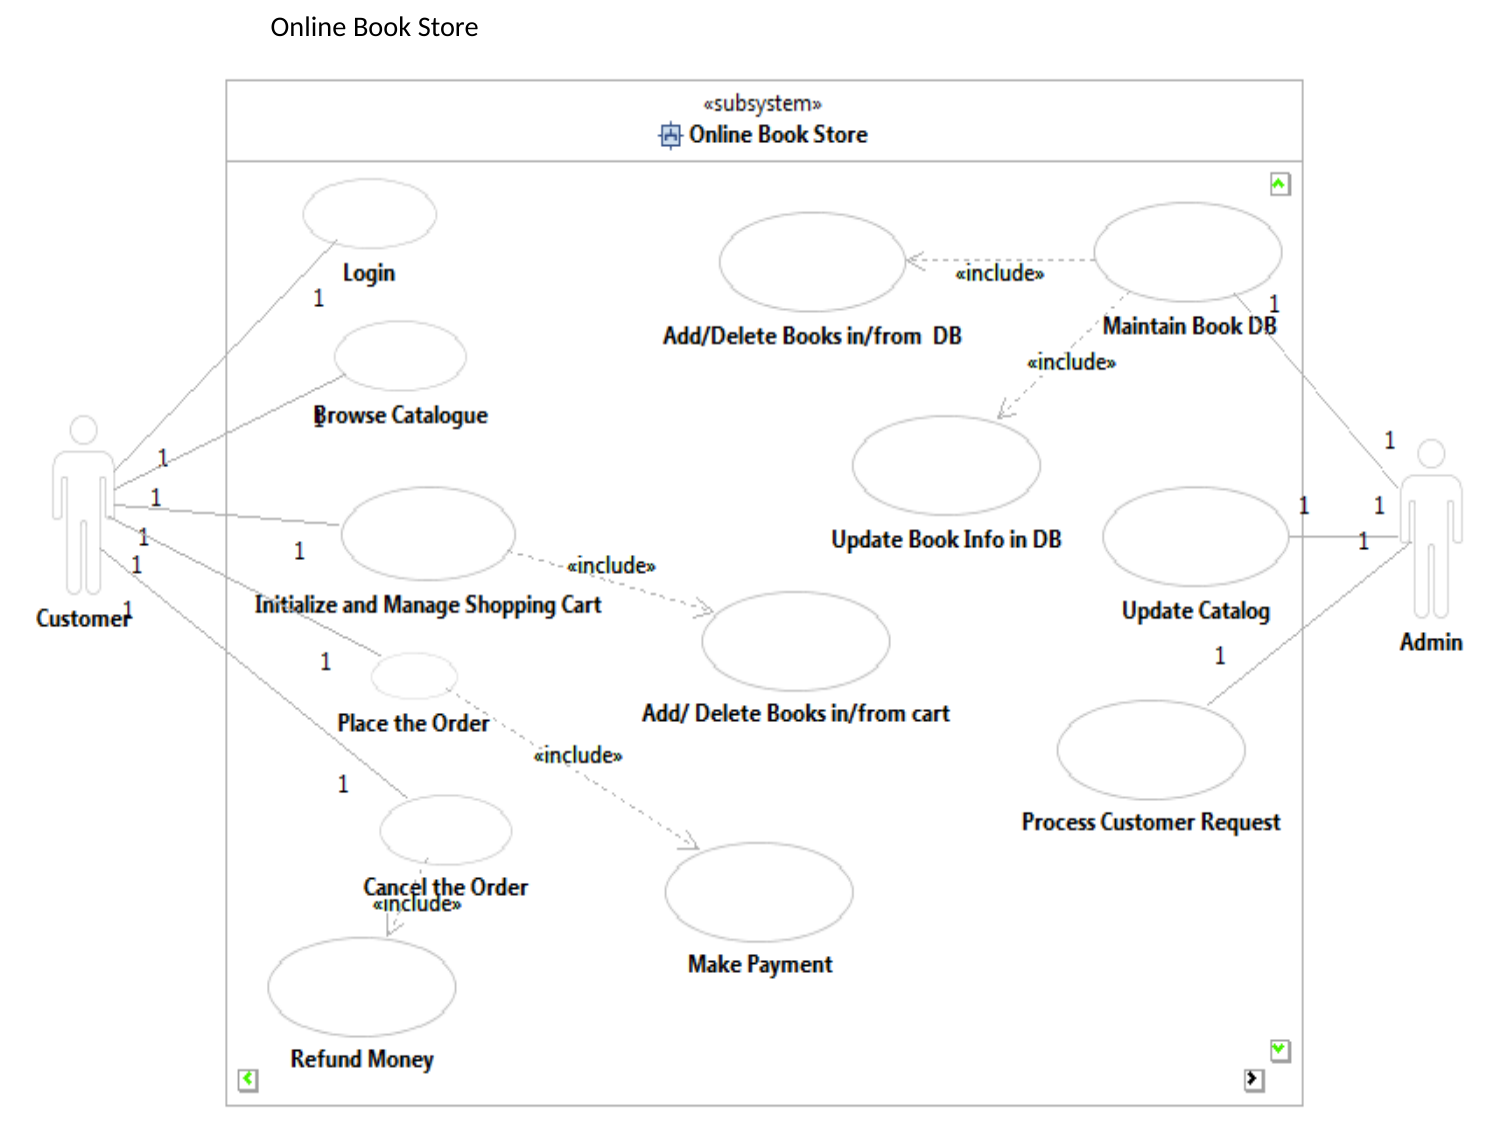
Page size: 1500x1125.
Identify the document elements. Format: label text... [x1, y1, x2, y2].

picture [0, 62, 1500, 1125]
title Online Book Store [0, 0, 750, 50]
